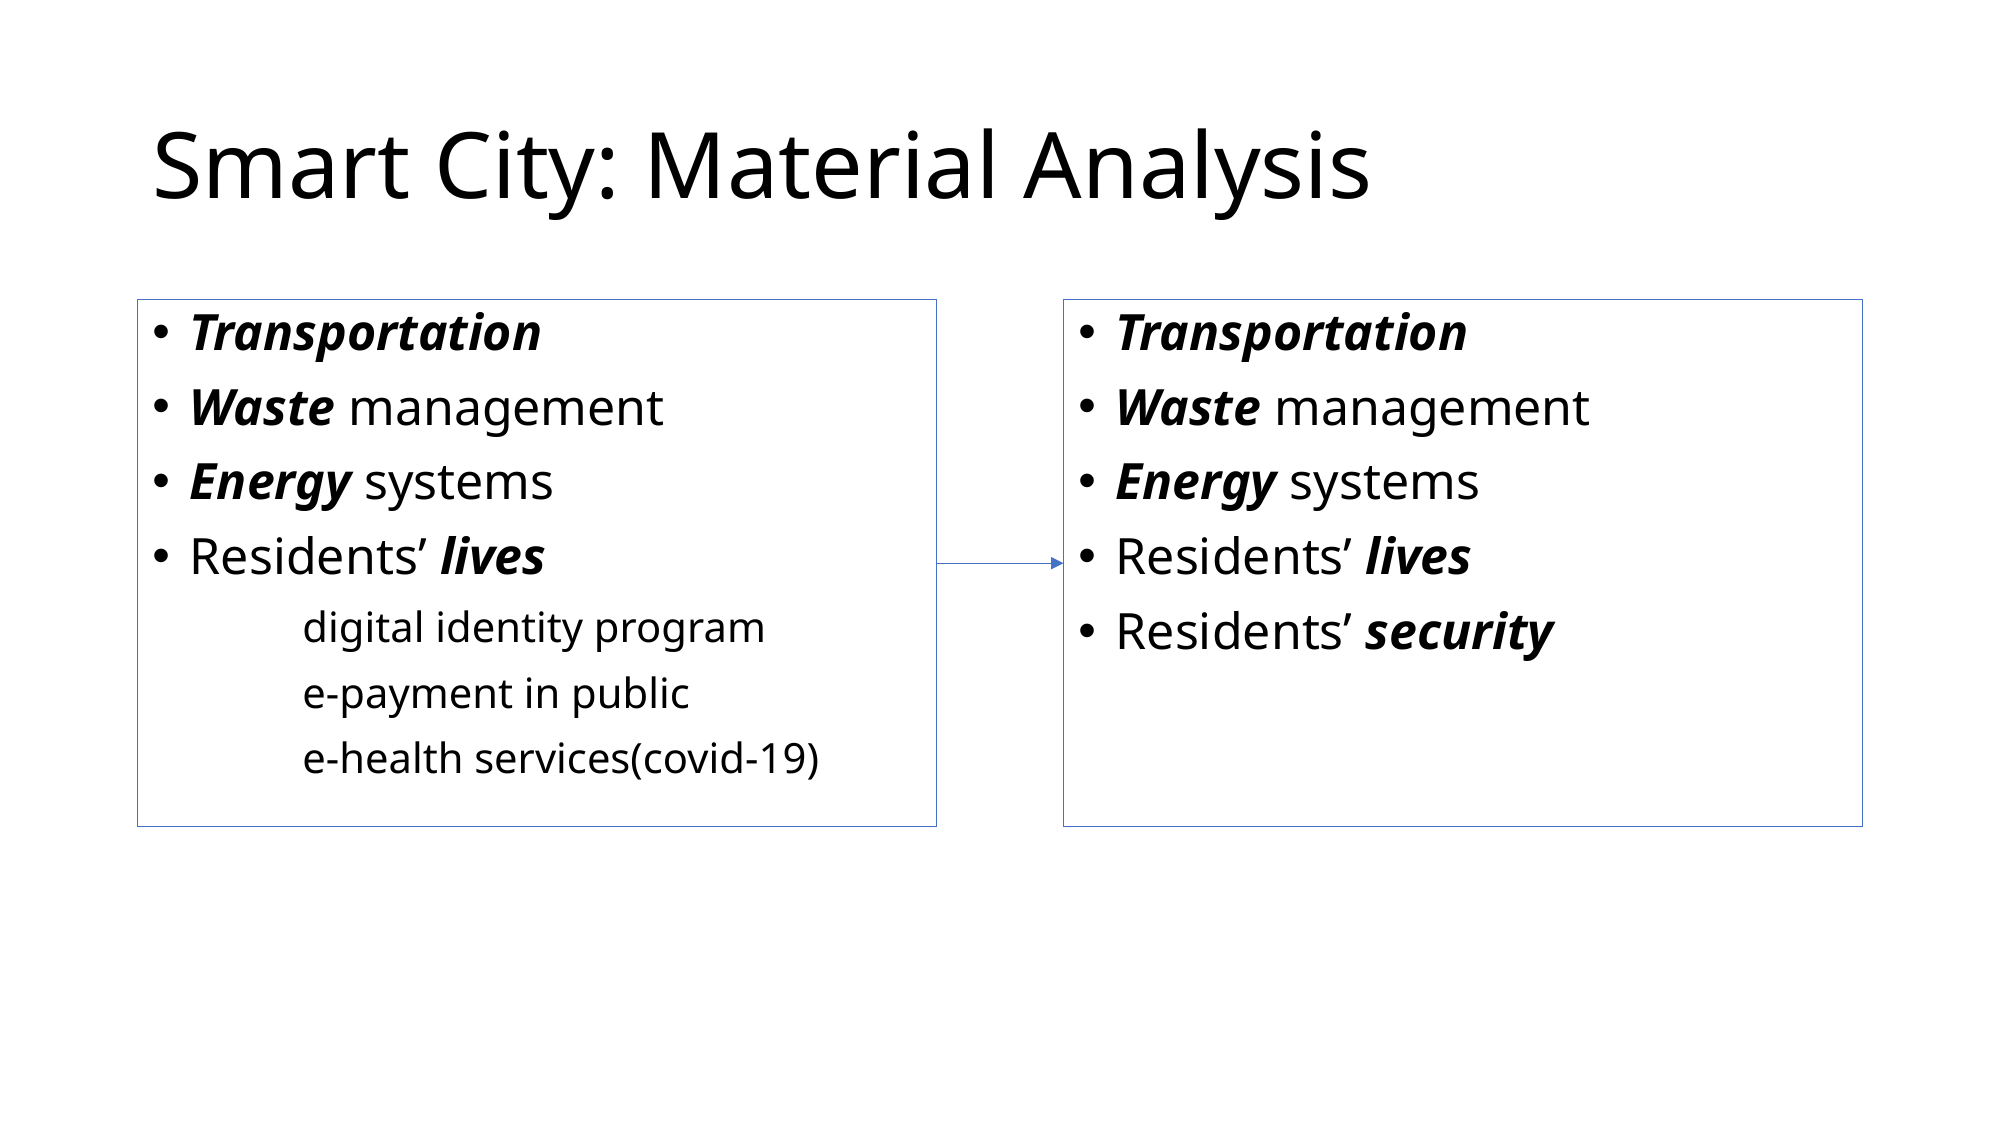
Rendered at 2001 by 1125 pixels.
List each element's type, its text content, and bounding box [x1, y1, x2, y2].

title Smart City: Material Analysis [137, 59, 1863, 278]
list Transportation Waste management Energy systems Residents’ lives digital identity program e-payment in public e-health services(covid-19) [137, 299, 937, 827]
text_box Transportation Waste management Energy systems Residents’ lives Residents’ security [1063, 299, 1863, 827]
